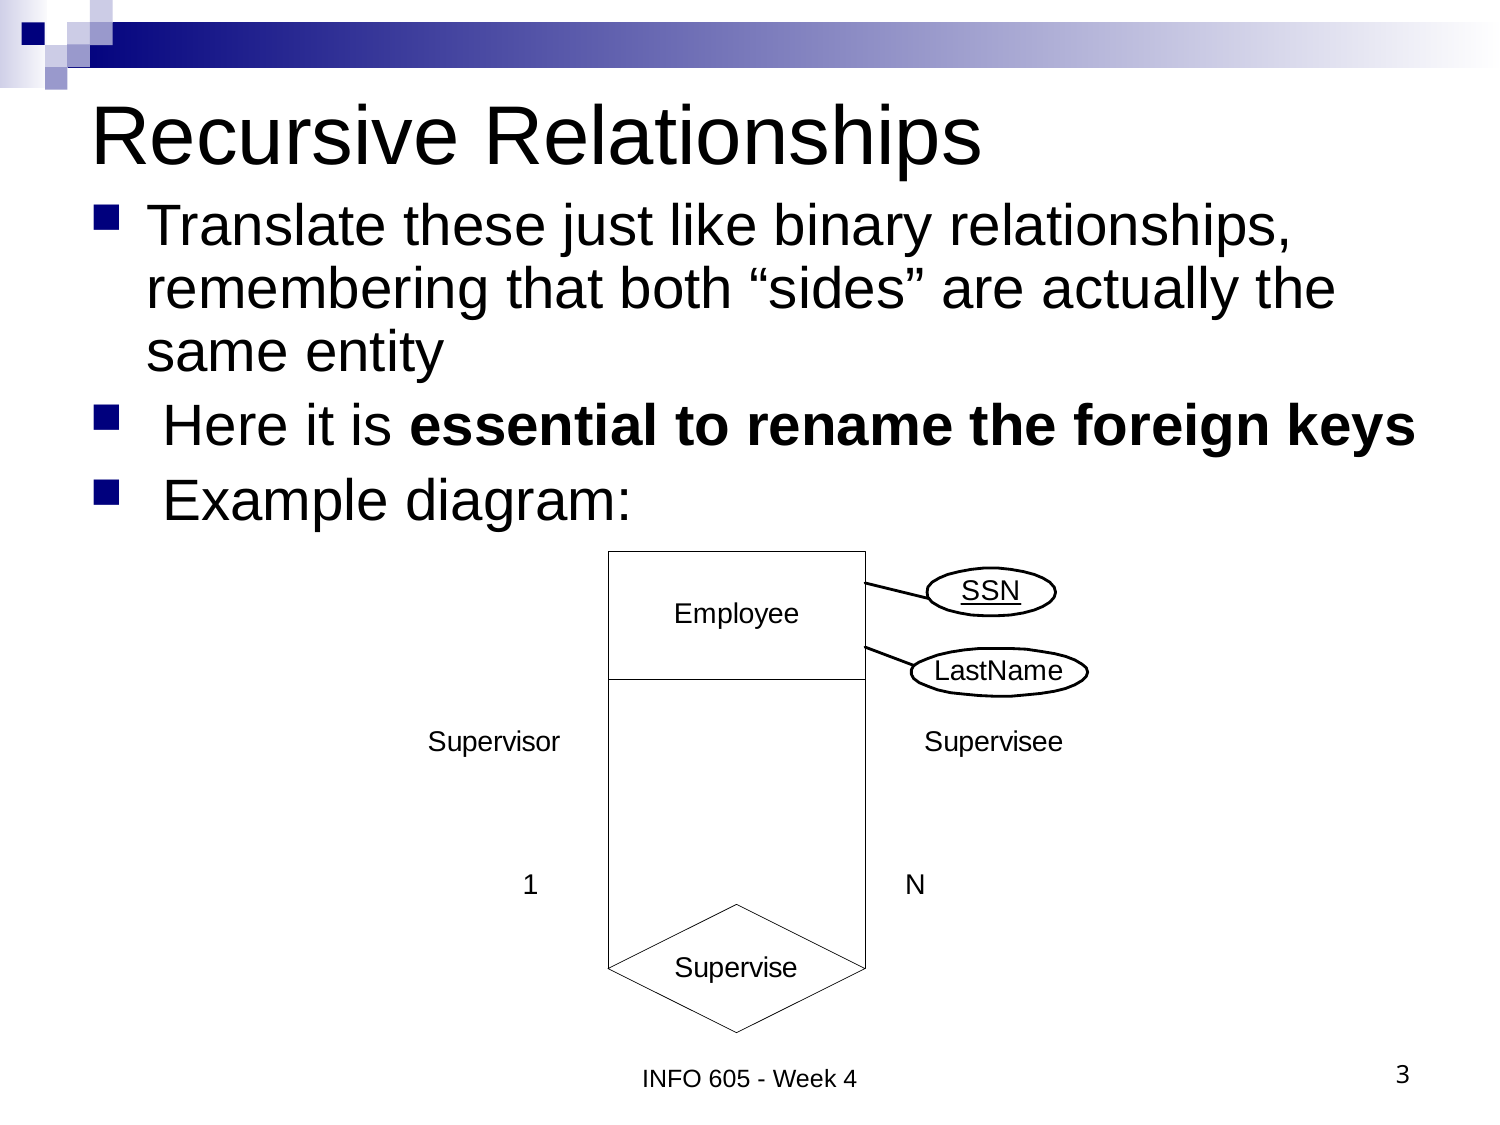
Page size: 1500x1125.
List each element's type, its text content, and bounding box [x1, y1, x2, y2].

footer INFO 605 - Week 4 [512, 1047, 988, 1101]
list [312, 546, 1176, 1039]
slide_number 3 [1074, 1024, 1426, 1101]
list Translate these just like binary relationships, remembering that both “sides” are actually the same entity Here it is essential to rename the foreign keys Example diagram: [75, 187, 1450, 550]
title Recursive Relationships [75, 75, 1425, 187]
